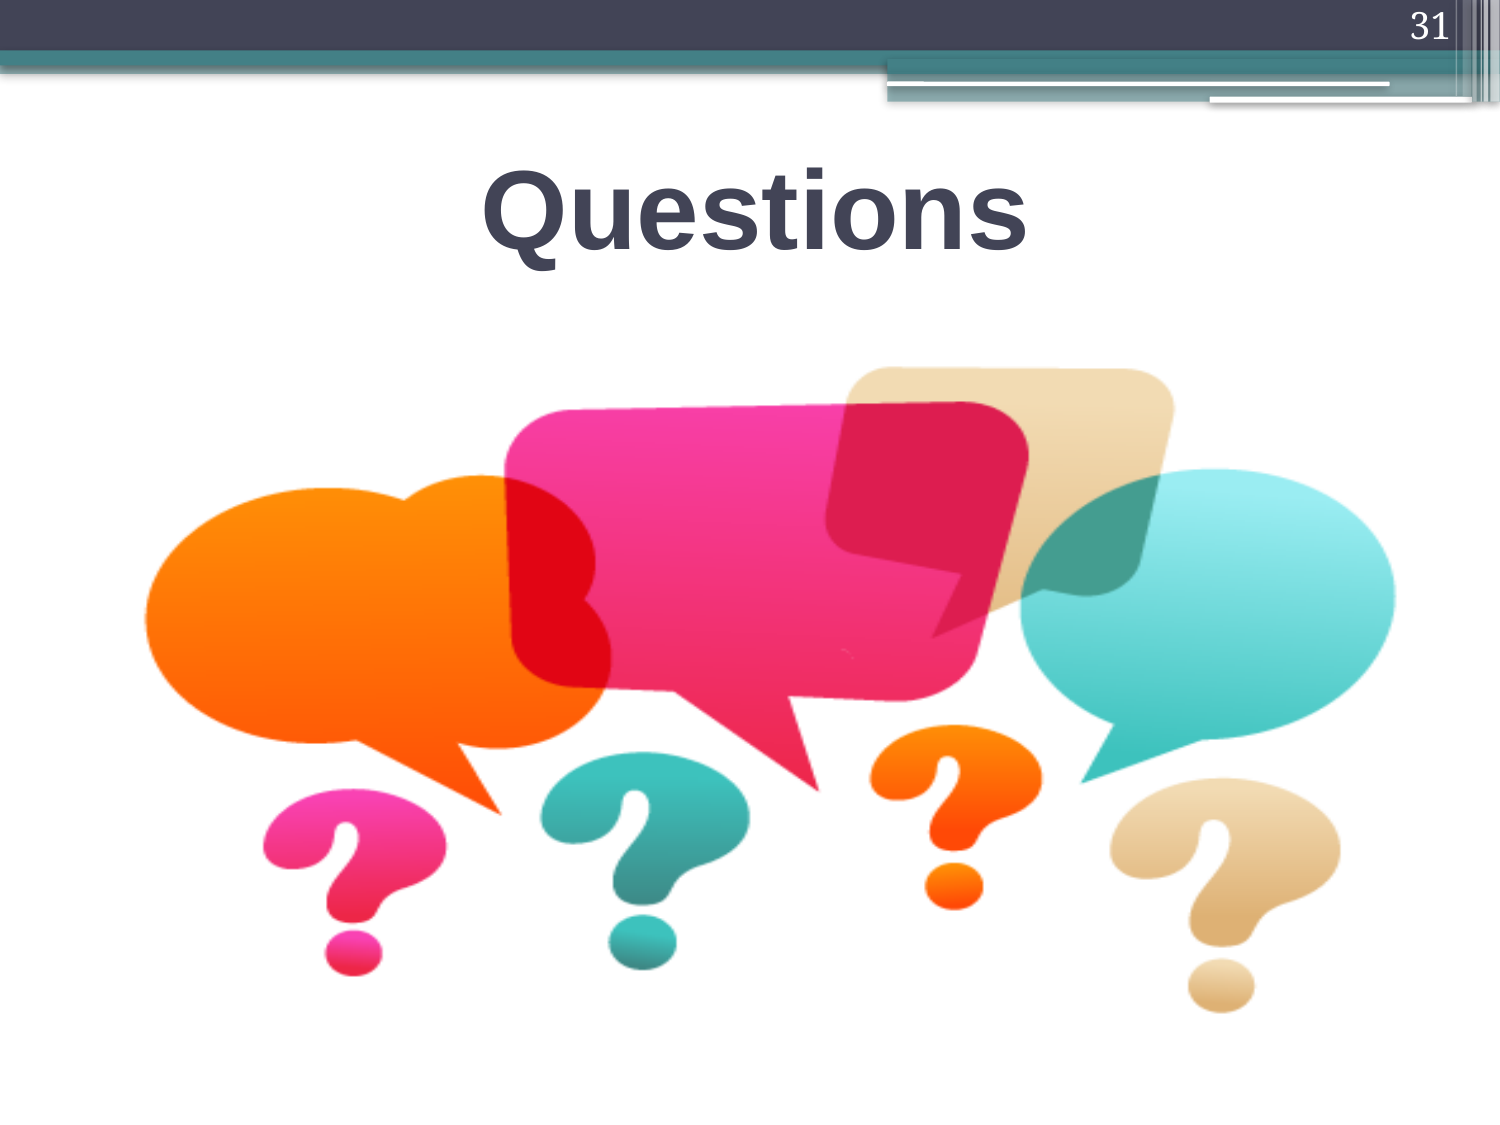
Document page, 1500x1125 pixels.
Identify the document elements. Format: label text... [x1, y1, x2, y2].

slide_number 31 [1341, 0, 1466, 61]
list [140, 365, 1407, 1020]
title Questions [316, 152, 1196, 258]
